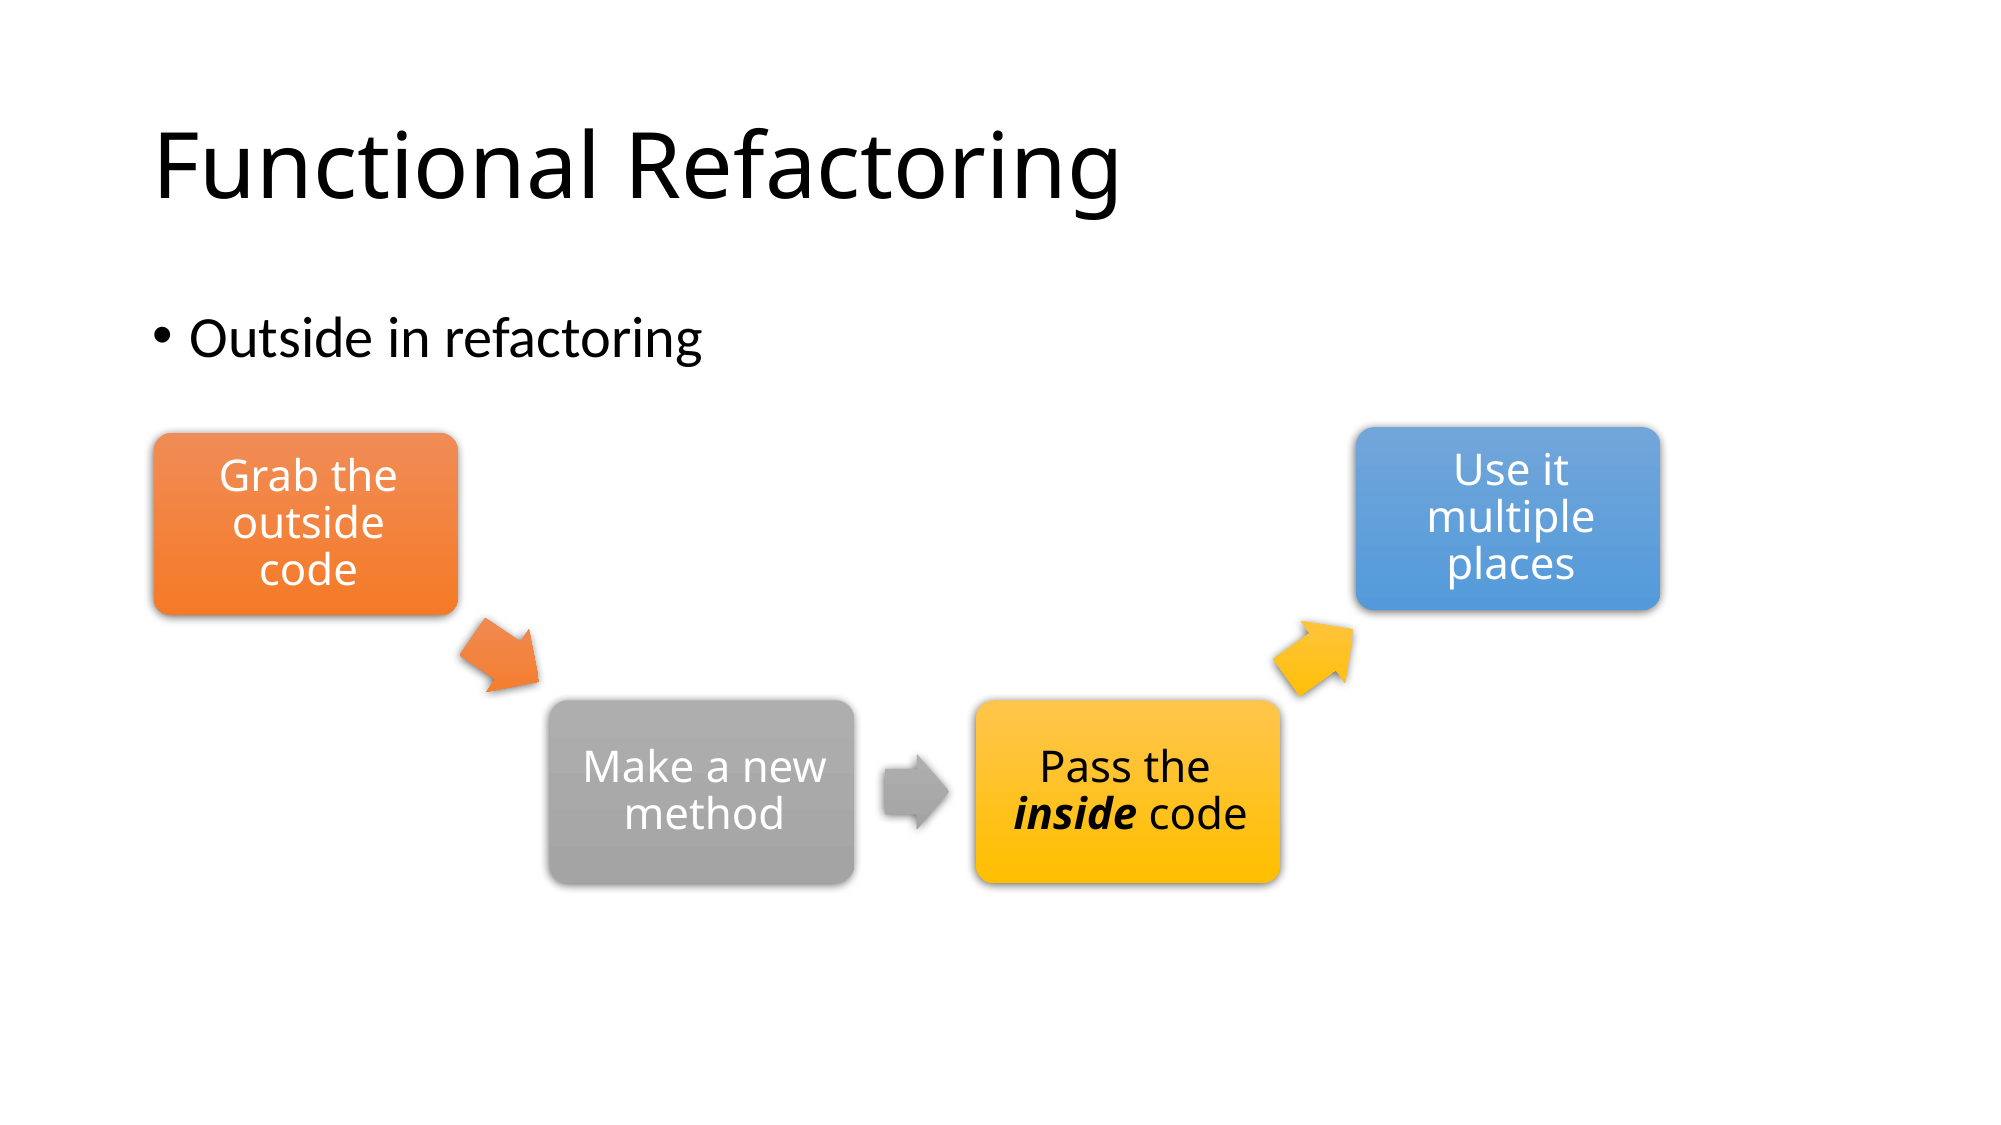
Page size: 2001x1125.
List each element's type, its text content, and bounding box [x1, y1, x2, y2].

list Outside in refactoring [137, 299, 1863, 1014]
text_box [153, 357, 1739, 955]
title Functional Refactoring [137, 59, 1863, 278]
